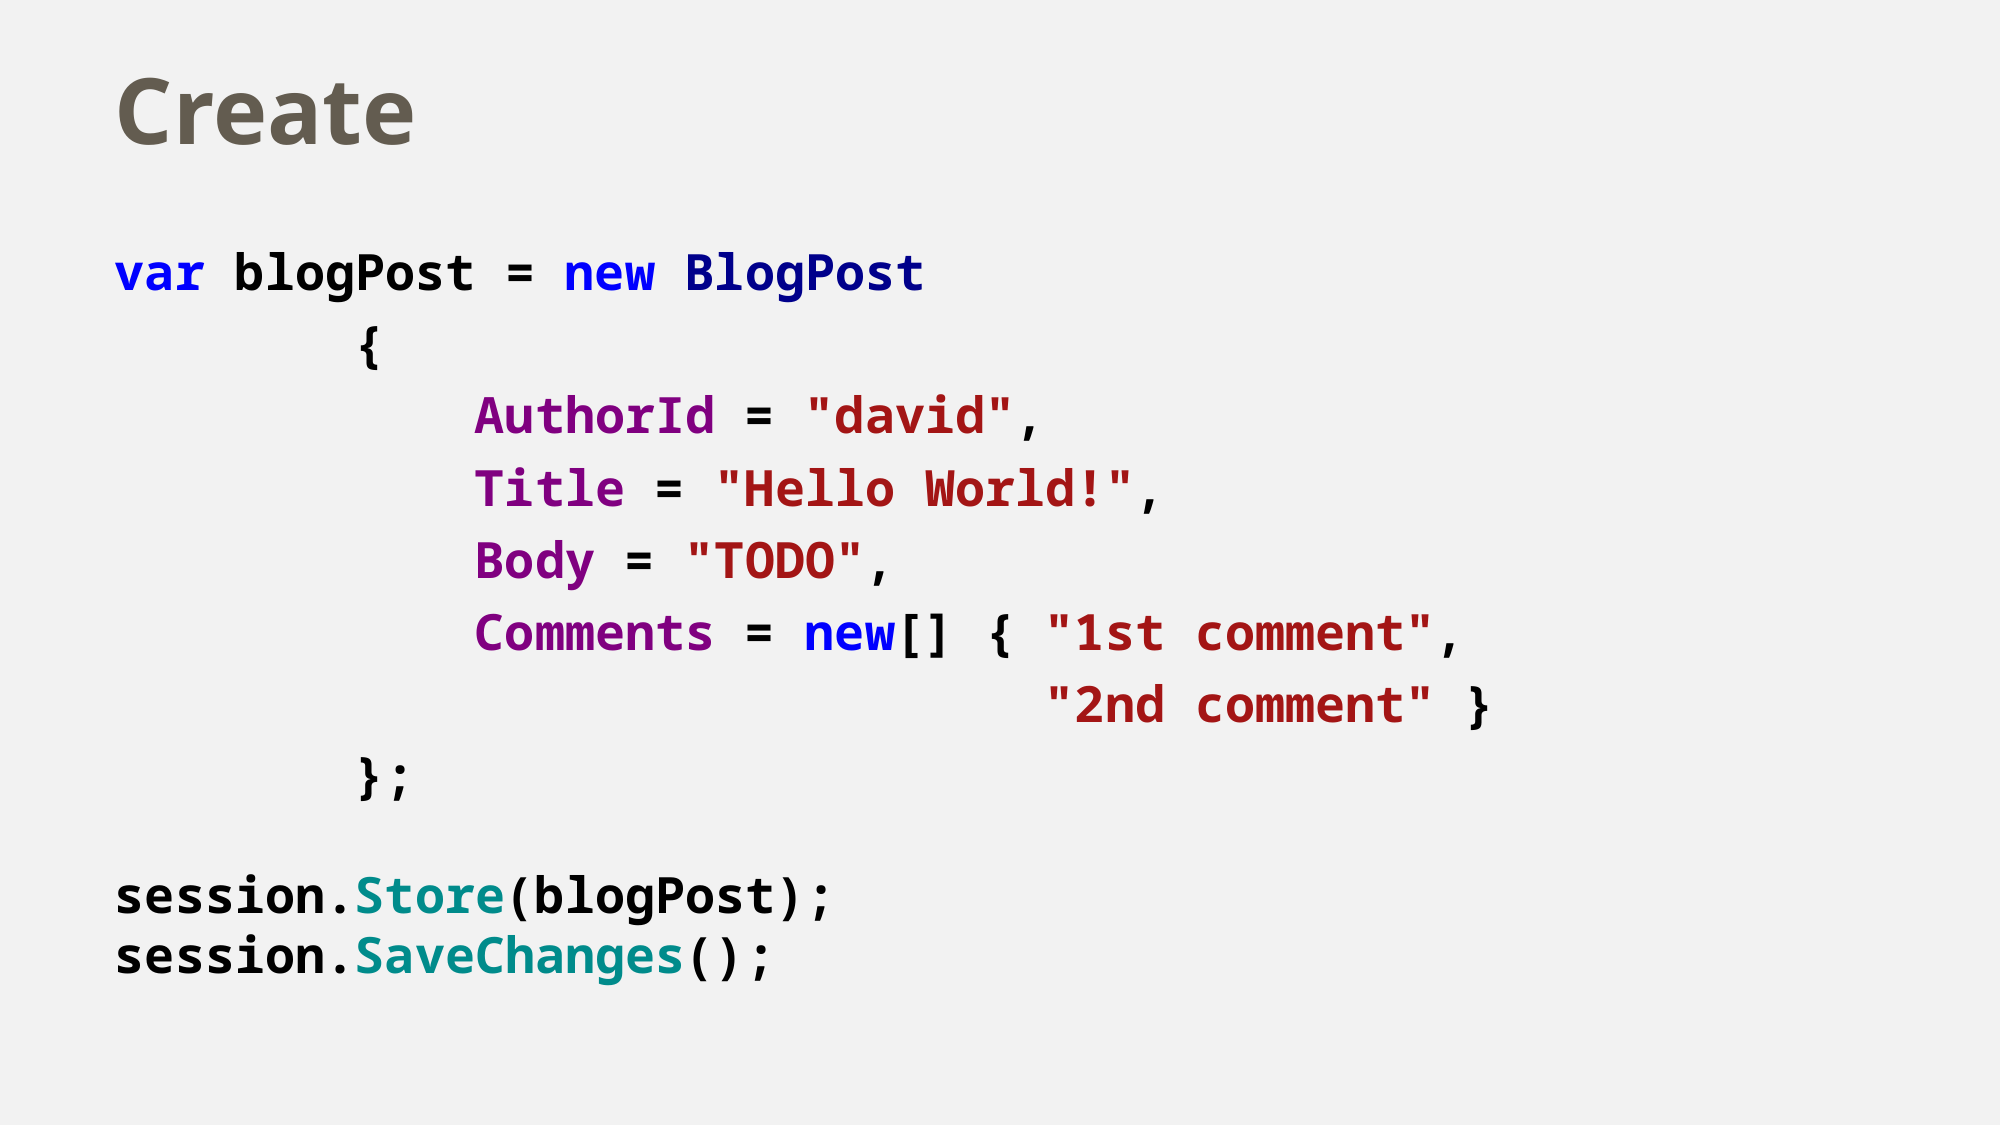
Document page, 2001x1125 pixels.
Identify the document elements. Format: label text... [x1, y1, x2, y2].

title Create [99, 45, 1900, 232]
list var blogPost = new BlogPost { AuthorId = "david", Title = "Hello World!", Body = "TODO", Comments = new[] { "1st comment", "2nd comment" } }; session.Store(blogPost); session.SaveChanges(); [99, 232, 1900, 878]
